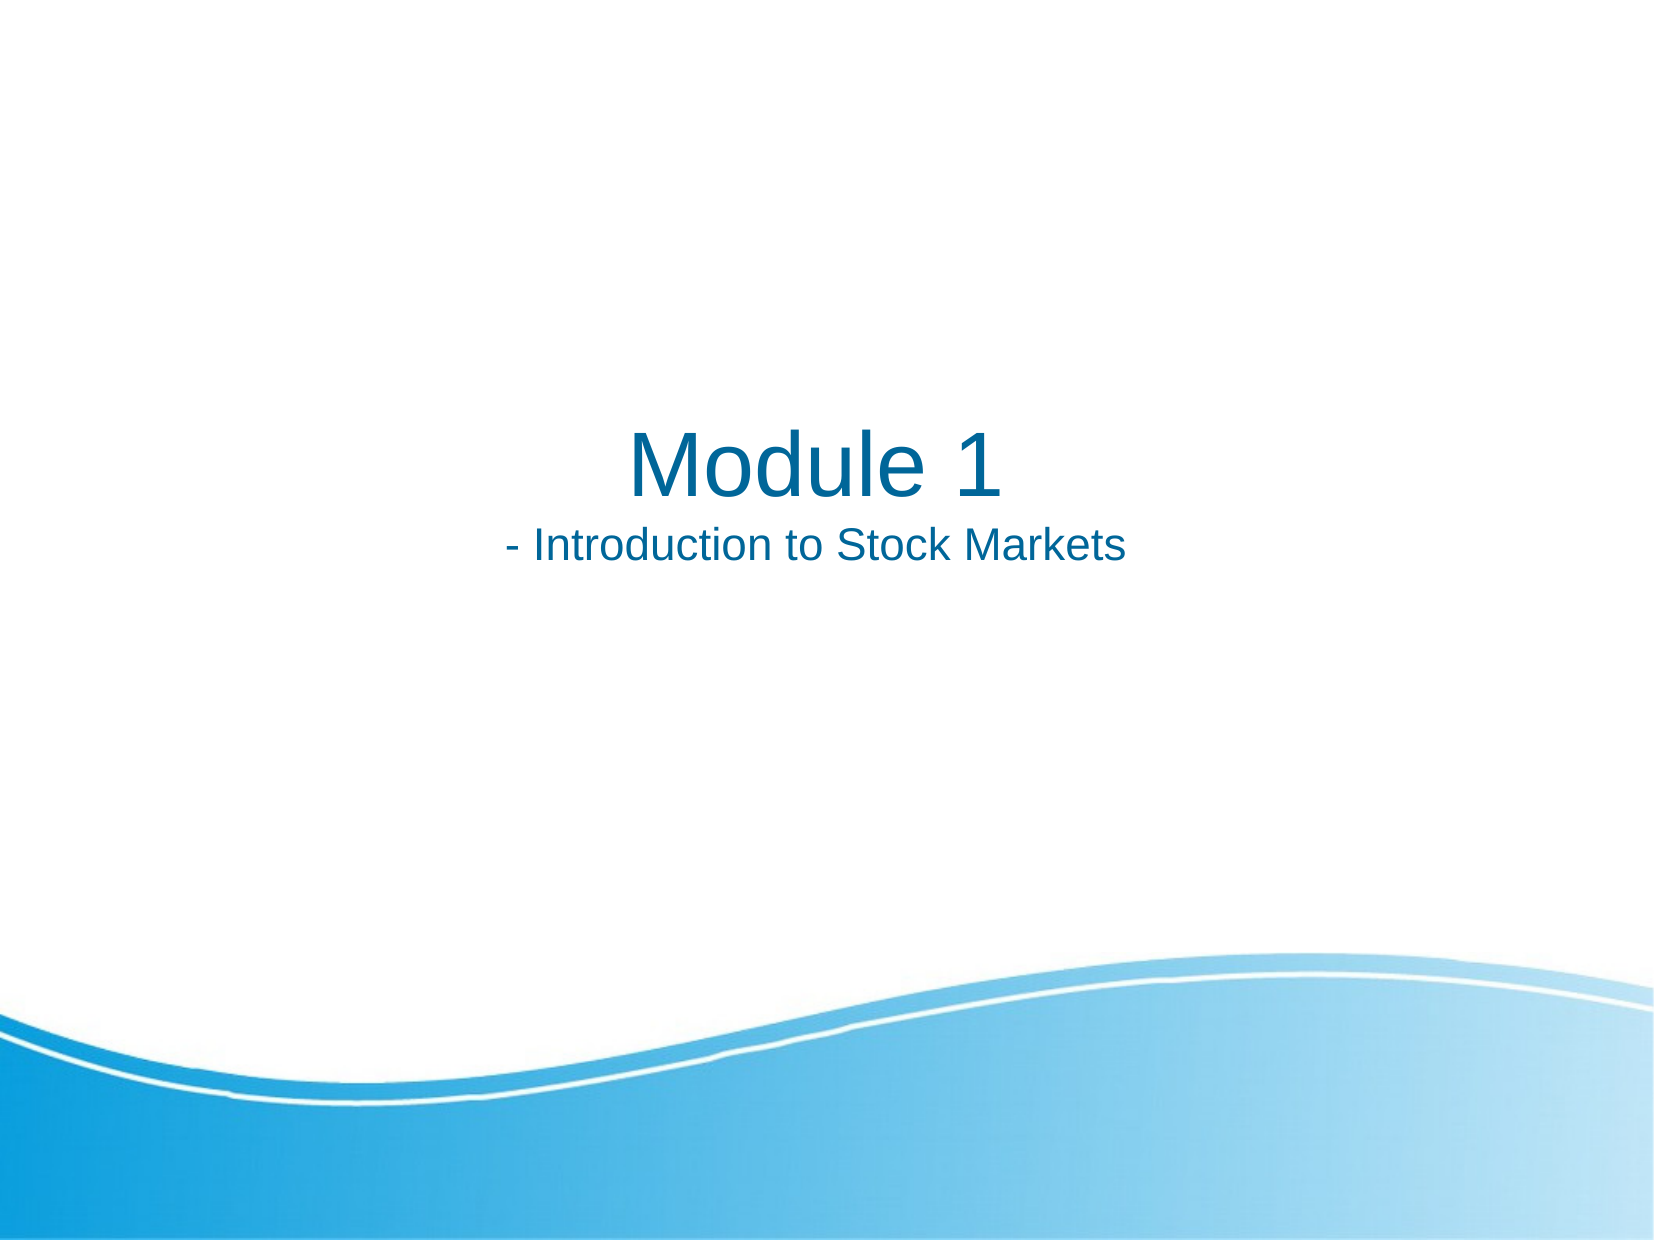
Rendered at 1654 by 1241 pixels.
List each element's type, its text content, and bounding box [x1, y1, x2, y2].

text_box Module 1 - Introduction to Stock Markets [71, 404, 1560, 570]
picture [0, 952, 1654, 1240]
